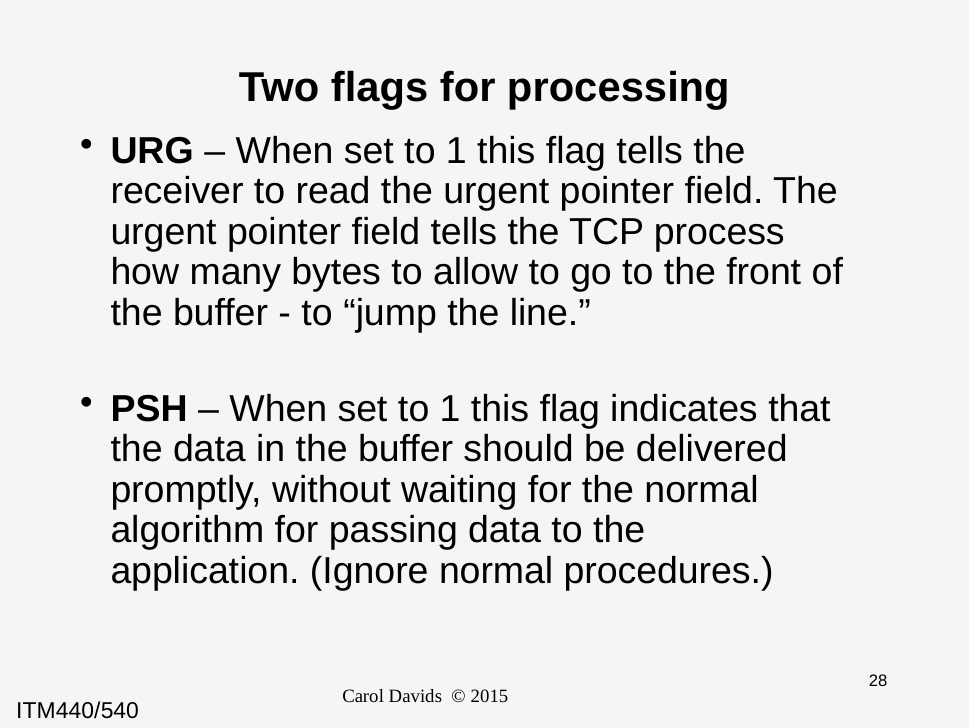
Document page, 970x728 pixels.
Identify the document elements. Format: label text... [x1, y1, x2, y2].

list URG – When set to 1 this flag tells the receiver to read the urgent pointer field. The urgent pointer field tells the TCP process how many bytes to allow to go to the front of the buffer - to “jump the line.” PSH – When set to 1 this flag indicates that the data in the buffer should be delivered promptly, without waiting for the normal algorithm for passing data to the application. (Ignore normal procedures.) [22, 126, 854, 636]
footer Carol Davids © 2015 [255, 678, 596, 728]
title Two flags for processing [72, 32, 897, 138]
